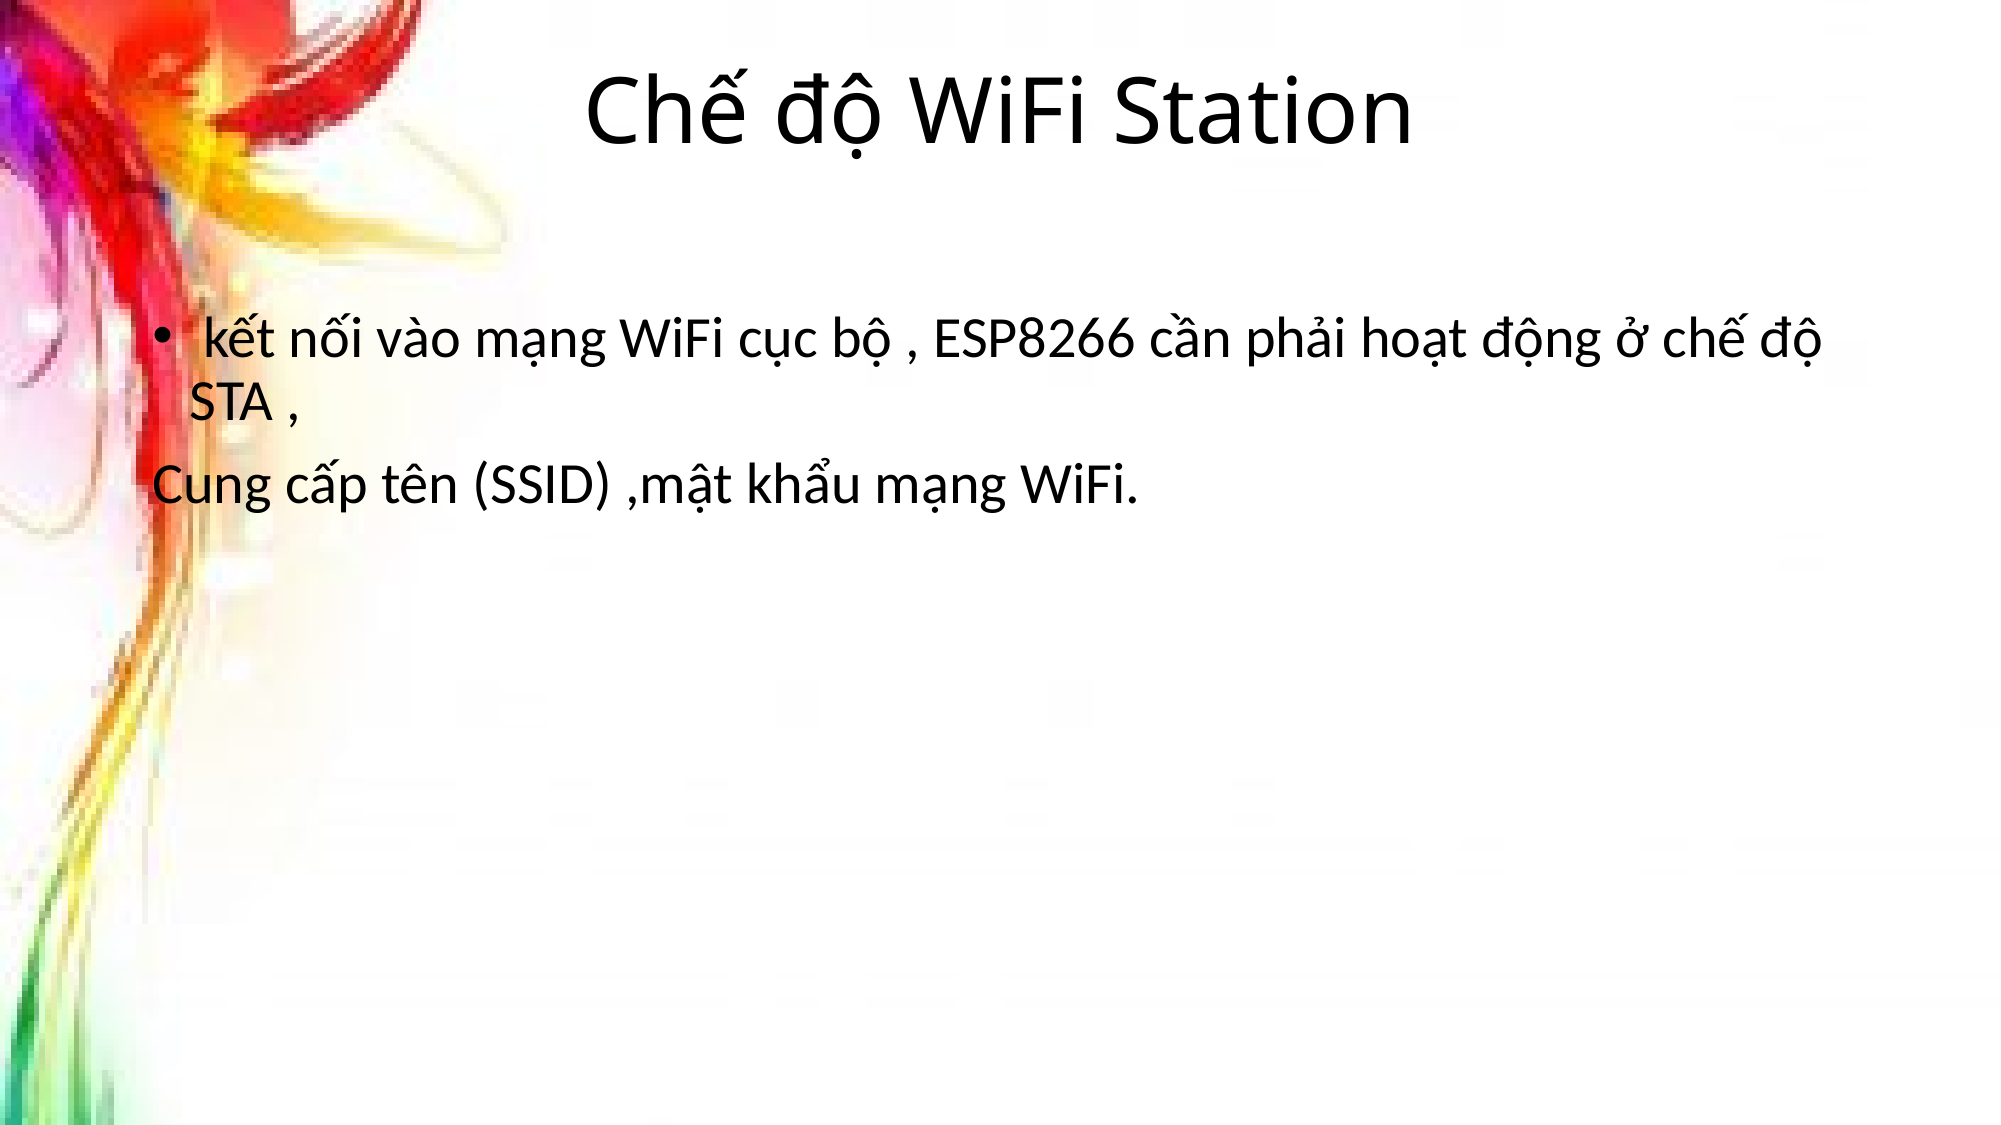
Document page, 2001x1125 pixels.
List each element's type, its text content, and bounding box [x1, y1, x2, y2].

title Chế độ WiFi Station [137, 59, 1863, 278]
picture [0, 0, 2001, 1125]
list kết nối vào mạng WiFi cục bộ , ESP8266 cần phải hoạt động ở chế độ STA , Cung cấp tên (SSID) ,mật khẩu mạng WiFi. [137, 299, 1863, 1014]
